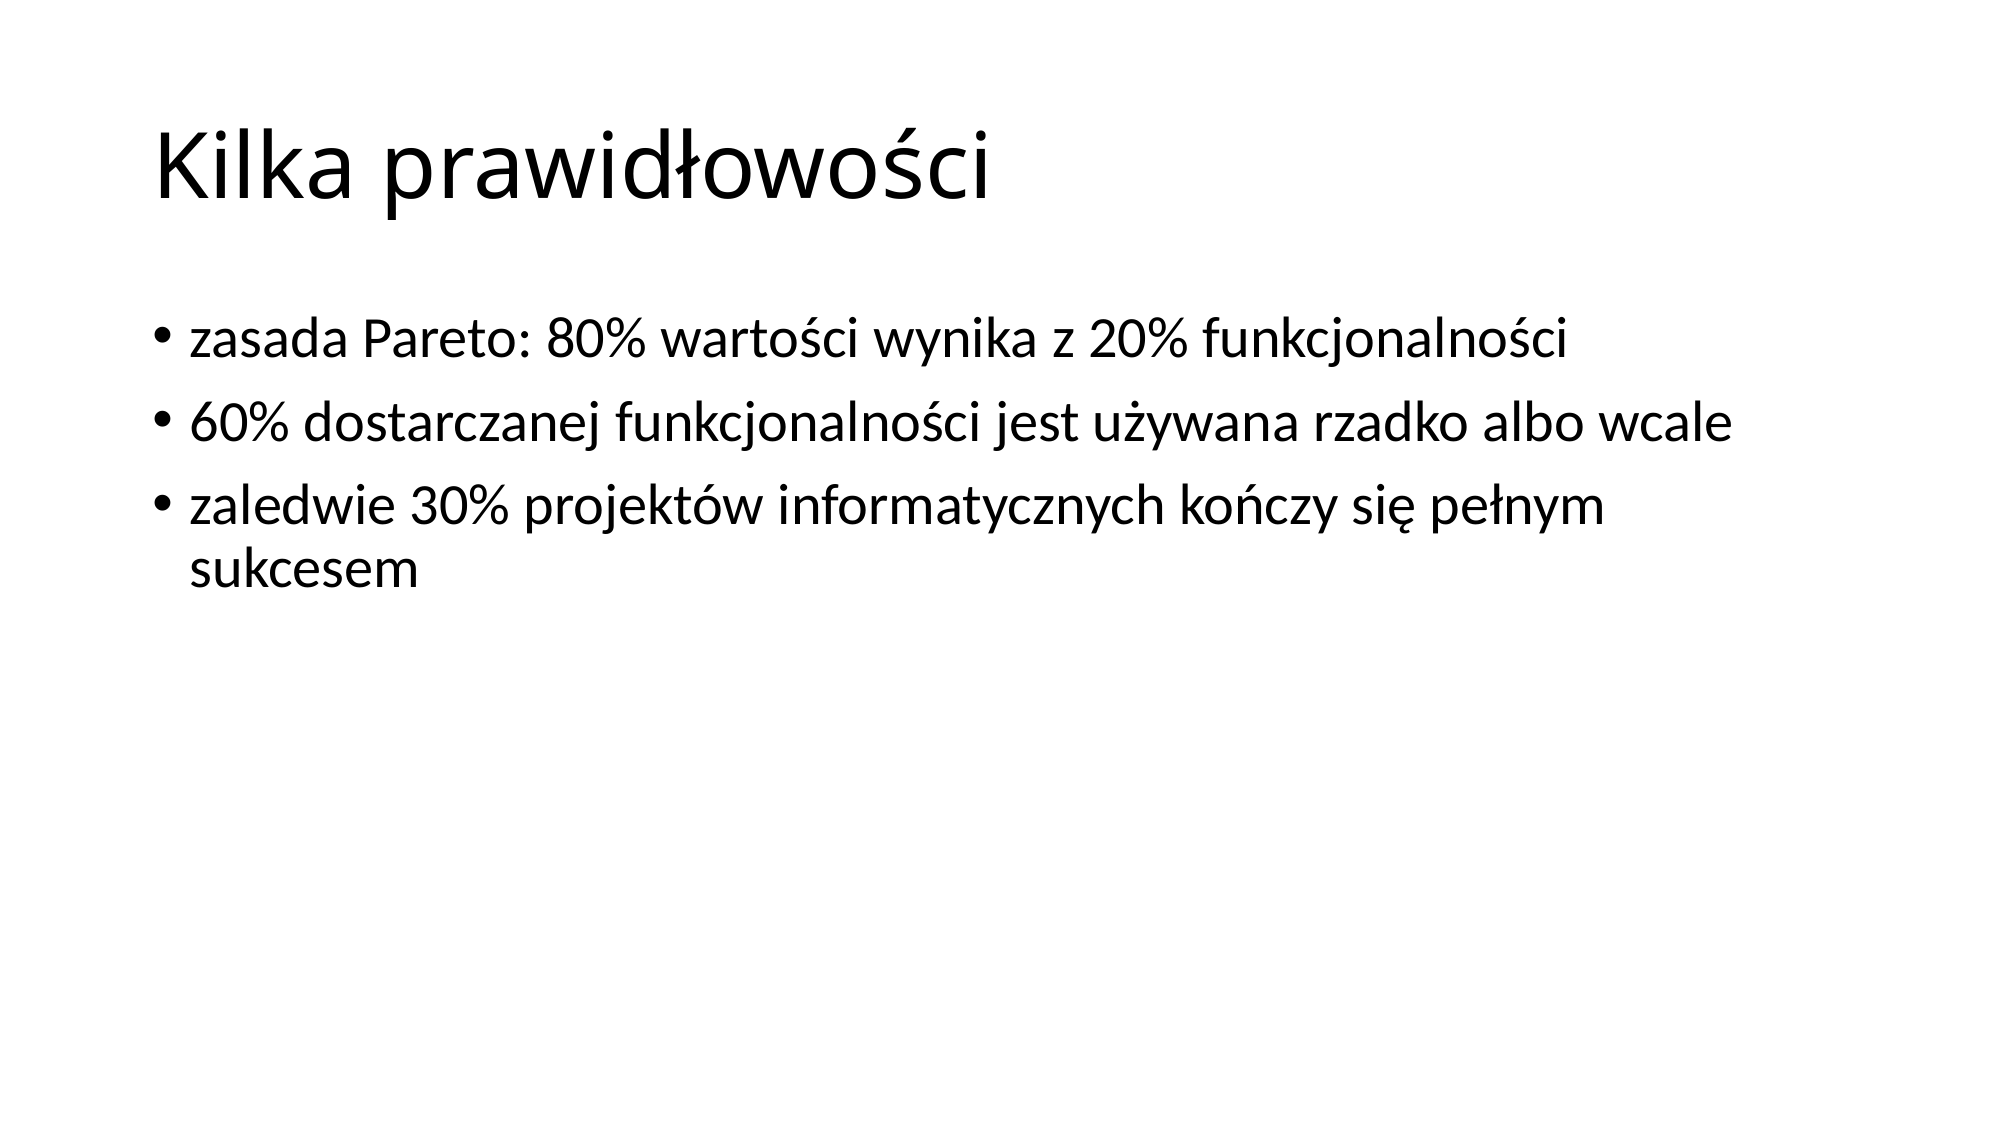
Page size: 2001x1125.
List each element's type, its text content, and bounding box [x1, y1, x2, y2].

title Kilka prawidłowości [137, 59, 1863, 278]
list zasada Pareto: 80% wartości wynika z 20% funkcjonalności 60% dostarczanej funkcjonalności jest używana rzadko albo wcale zaledwie 30% projektów informatycznych kończy się pełnym sukcesem [137, 299, 1863, 1014]
